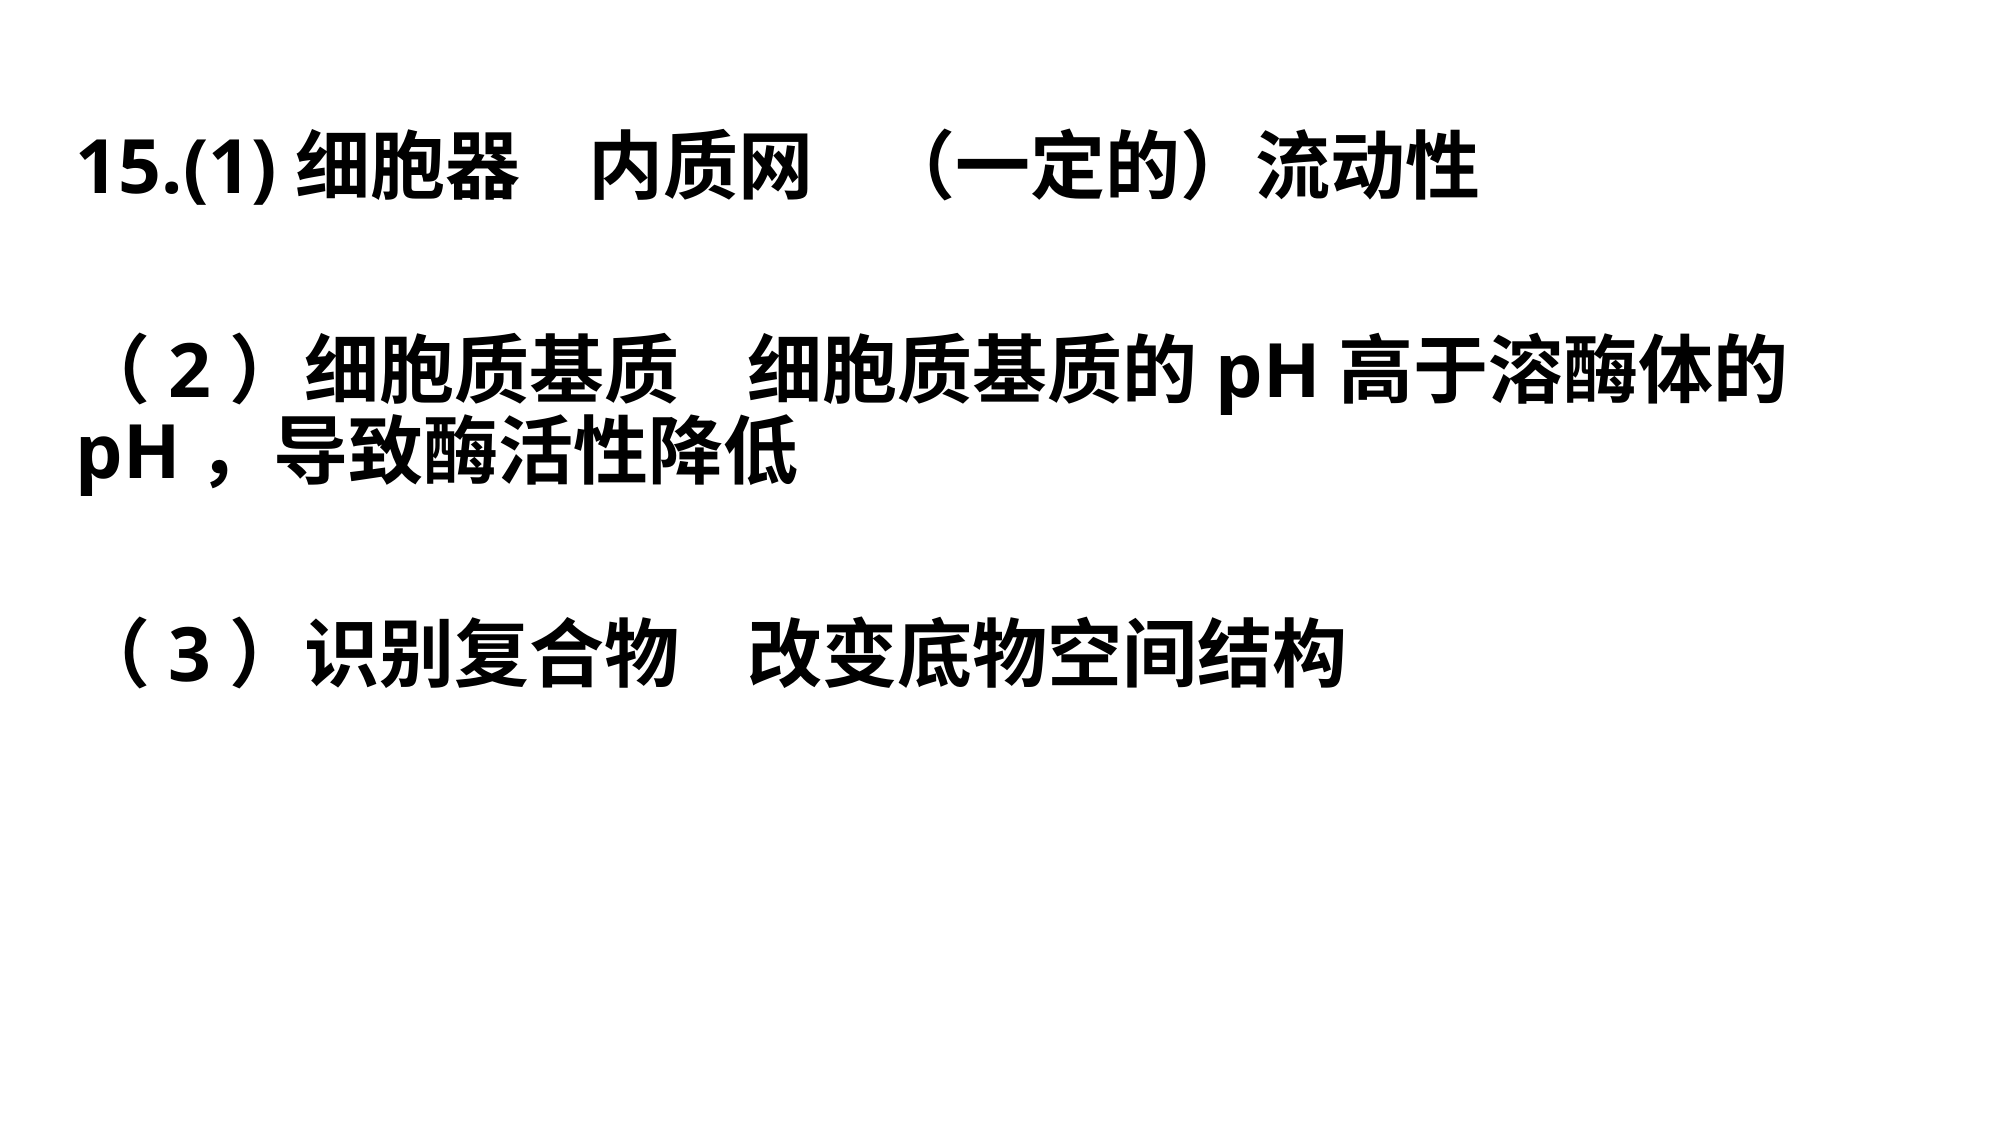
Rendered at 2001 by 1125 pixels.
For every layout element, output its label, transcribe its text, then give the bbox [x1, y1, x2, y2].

list 15.(1)细胞器 内质网 （一定的）流动性 （2）细胞质基质 细胞质基质的pH高于溶酶体的pH，导致酶活性降低 （3）识别复合物 改变底物空间结构 [60, 121, 1863, 1014]
